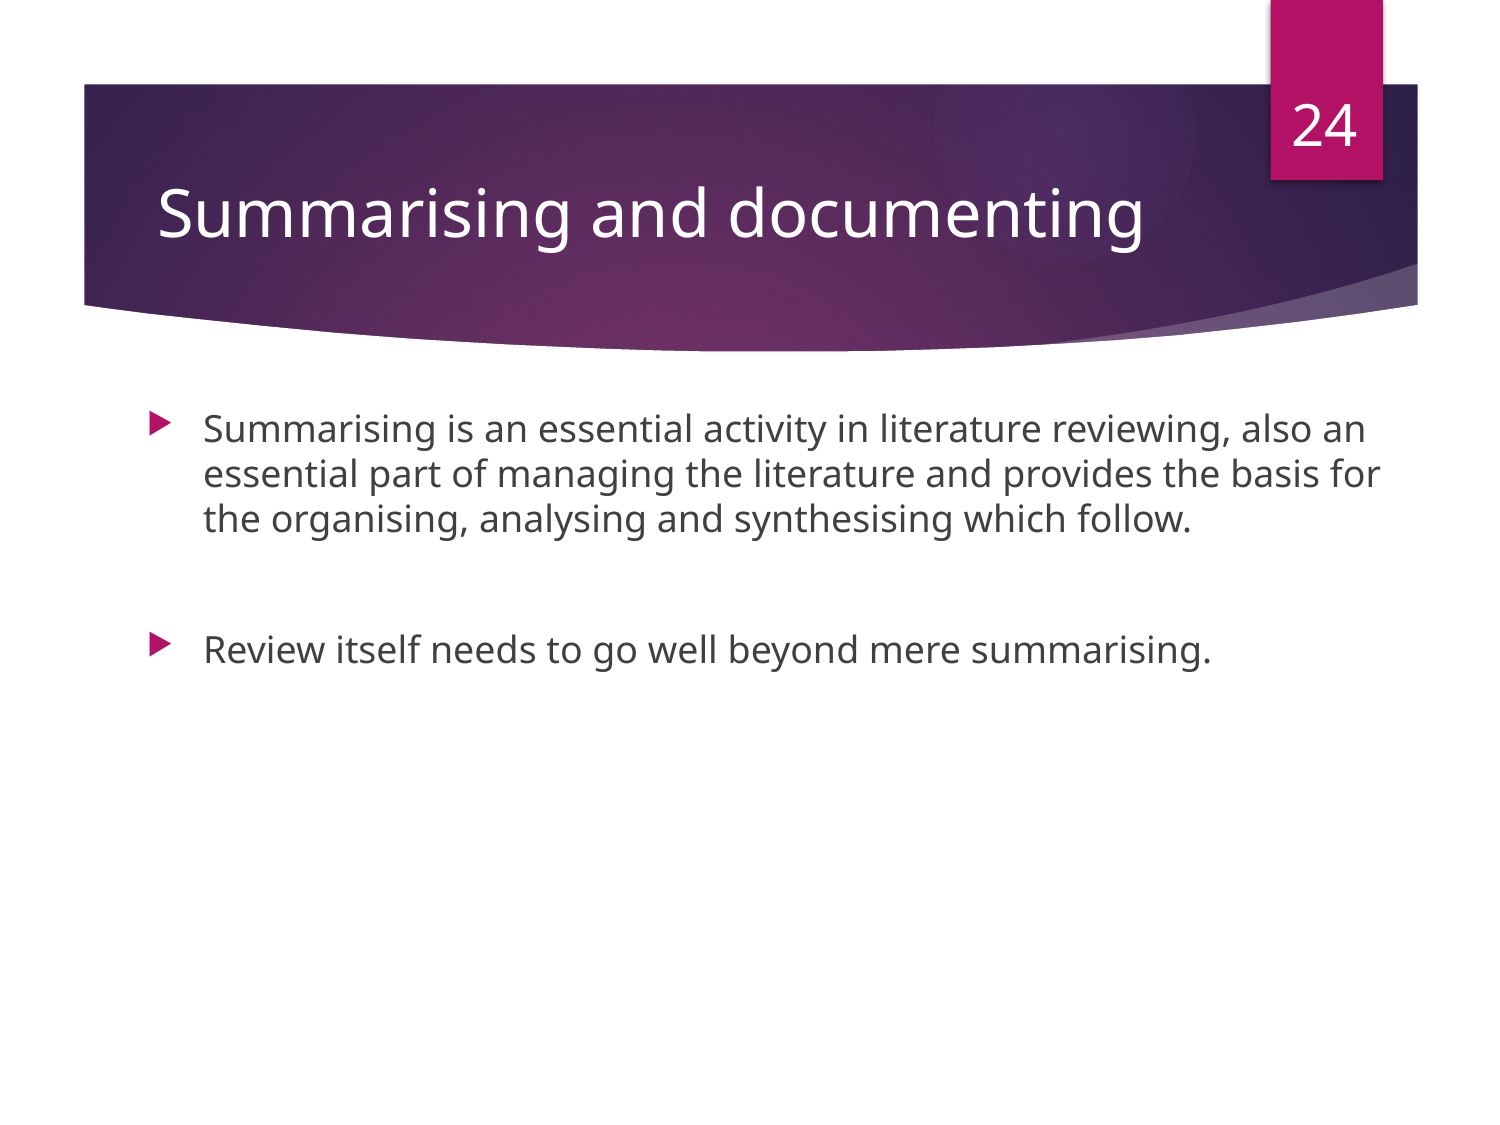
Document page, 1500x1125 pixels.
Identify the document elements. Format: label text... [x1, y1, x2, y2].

list Summarising is an essential activity in literature reviewing, also an essential part of managing the literature and provides the basis for the organising, analysing and synthesising which follow. Review itself needs to go well beyond mere summarising. [131, 397, 1436, 977]
slide_number 24 [1259, 48, 1390, 175]
title Summarising and documenting [142, 152, 1183, 269]
